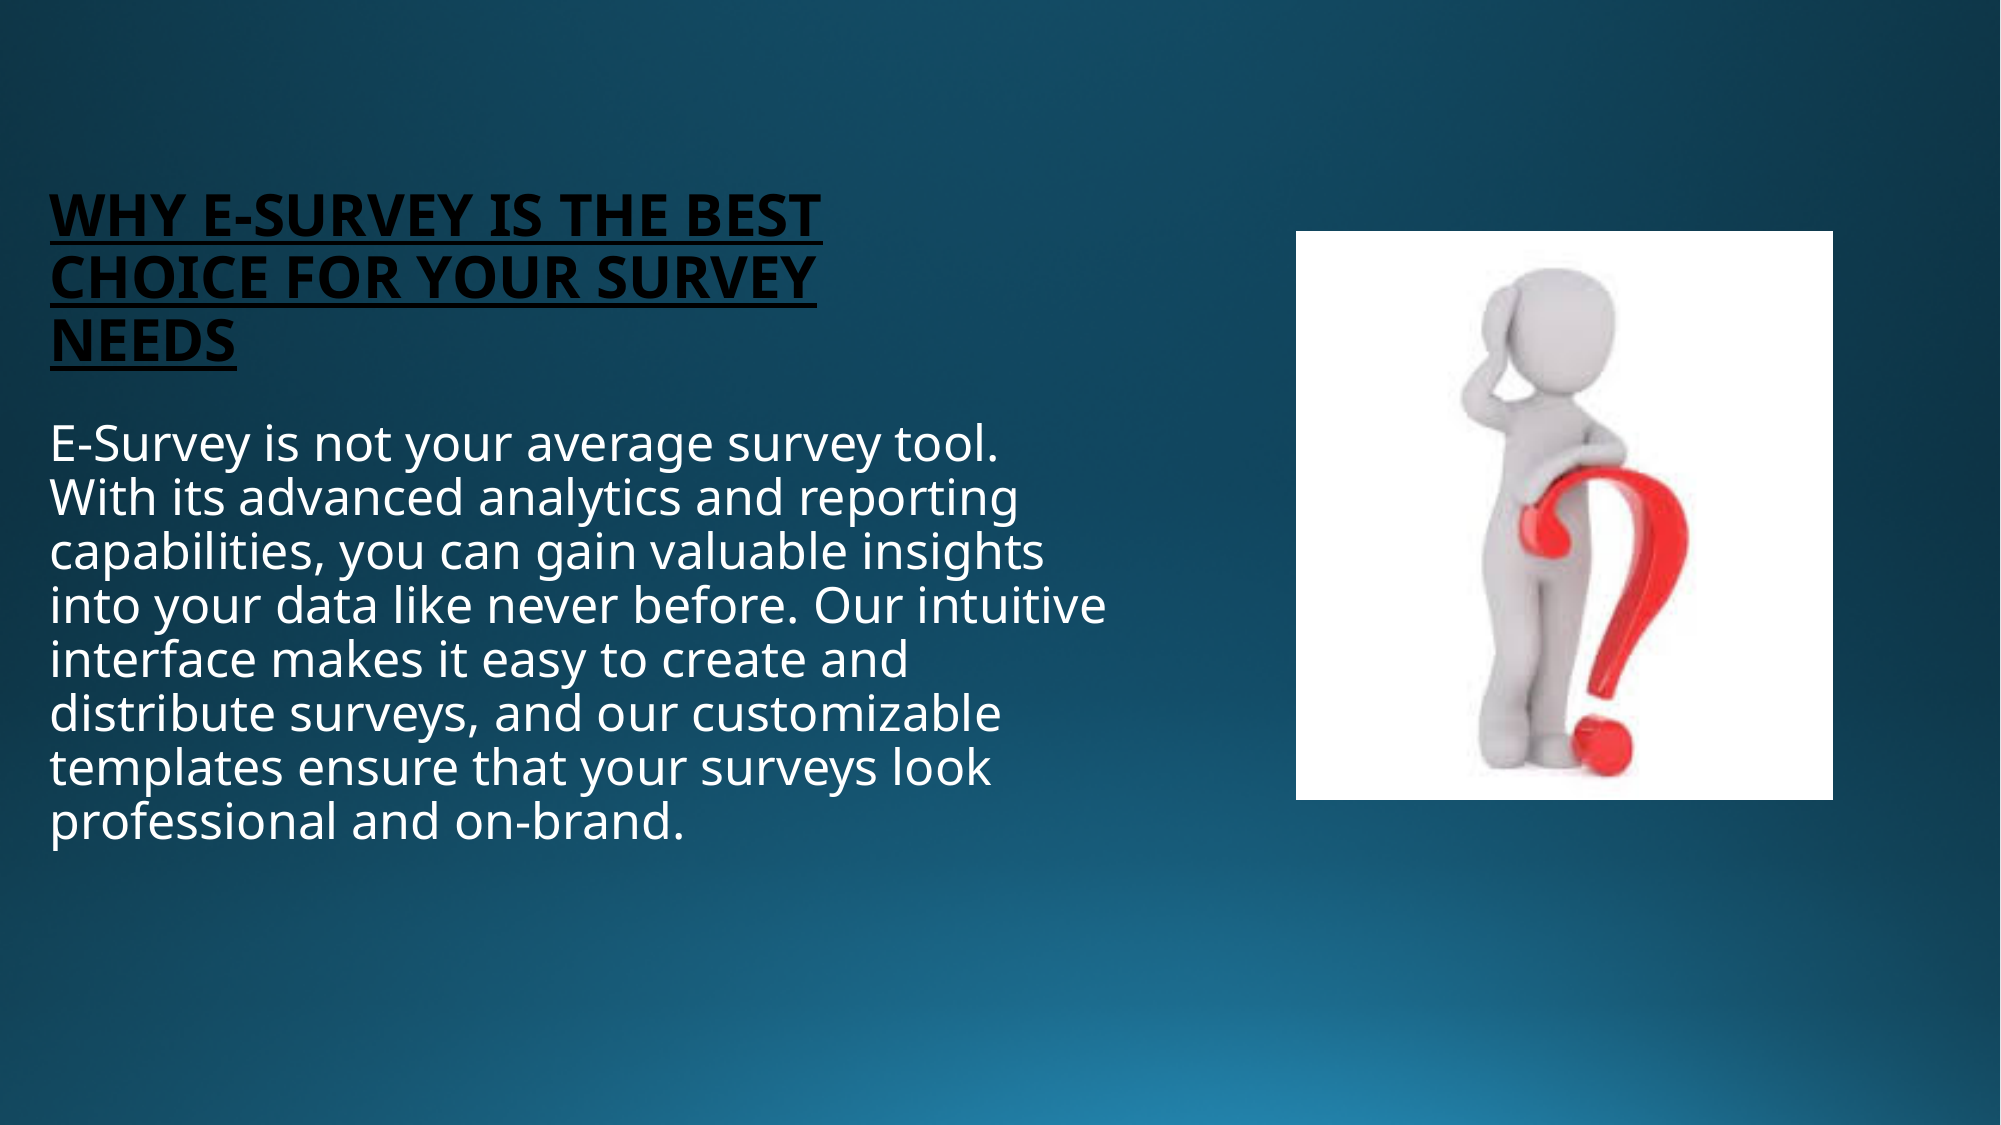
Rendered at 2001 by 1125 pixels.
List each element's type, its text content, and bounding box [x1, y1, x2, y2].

picture [0, 0, 2001, 1125]
list E-Survey is not your average survey tool. With its advanced analytics and reporting capabilities, you can gain valuable insights into your data like never before. Our intuitive interface makes it easy to create and distribute surveys, and our customizable templates ensure that your surveys look professional and on-brand. [34, 298, 1129, 971]
title WHY E-SURVEY IS THE BEST CHOICE FOR YOUR SURVEY NEEDS [34, 154, 1019, 298]
